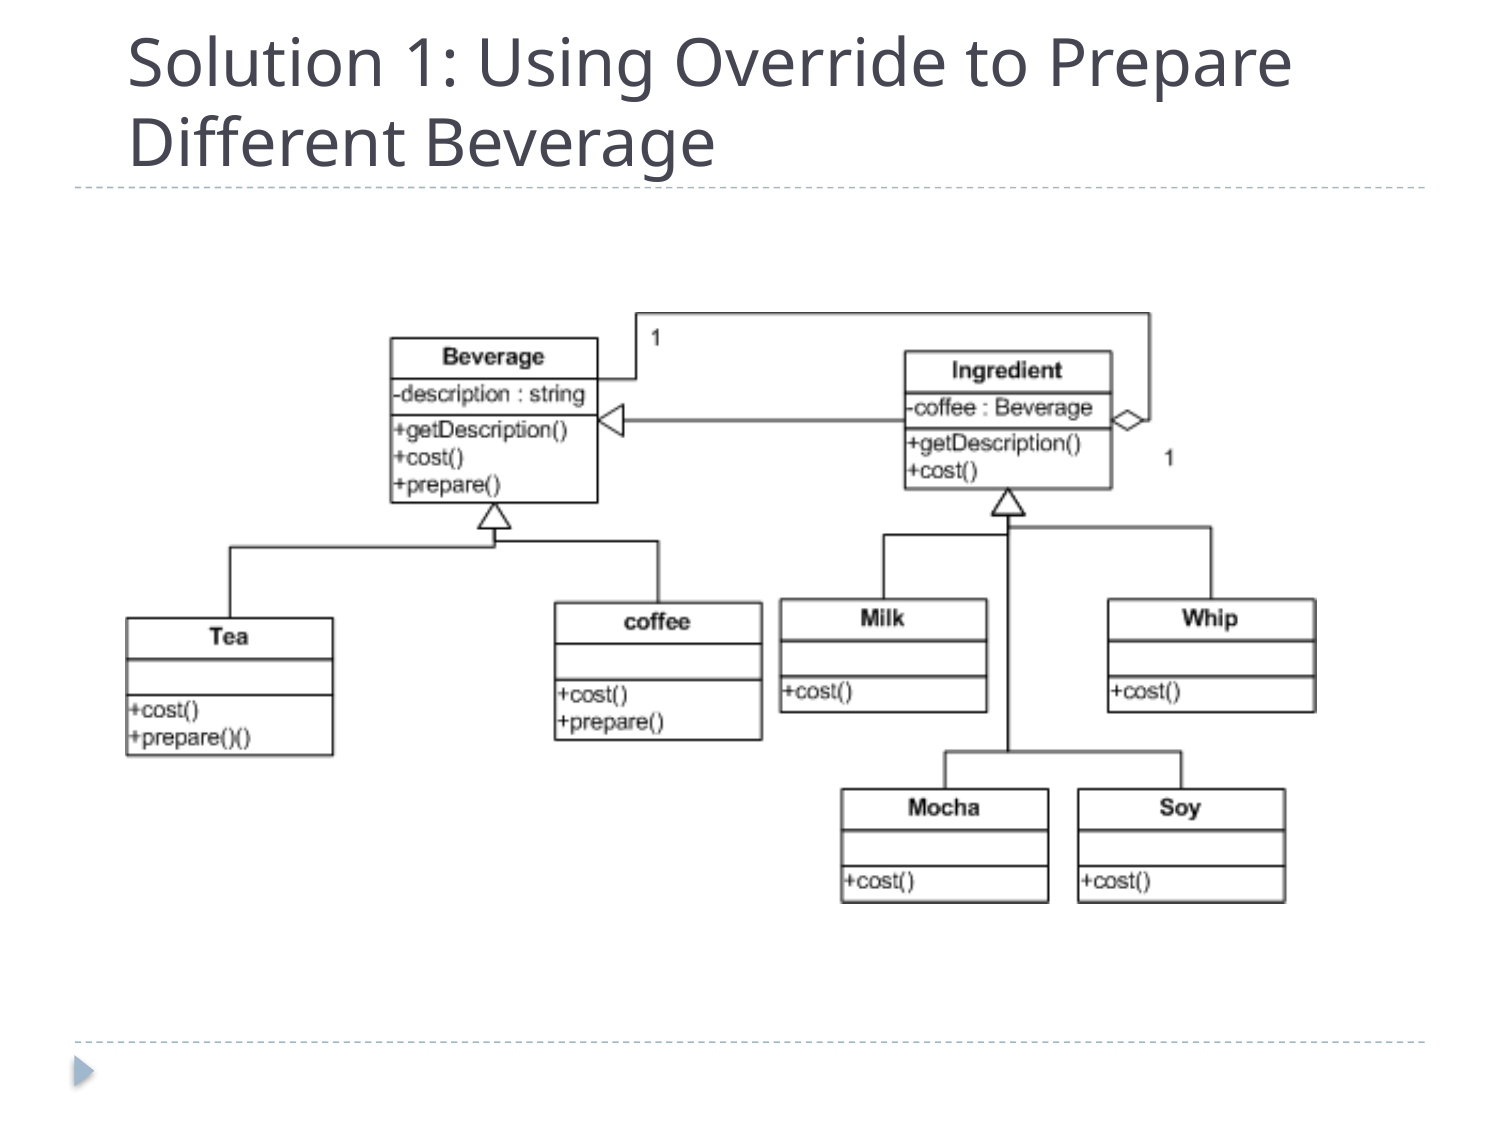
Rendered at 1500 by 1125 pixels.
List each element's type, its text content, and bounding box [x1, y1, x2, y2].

title Solution 1: Using Override to Prepare Different Beverage [112, 0, 1388, 188]
picture [124, 312, 1317, 905]
